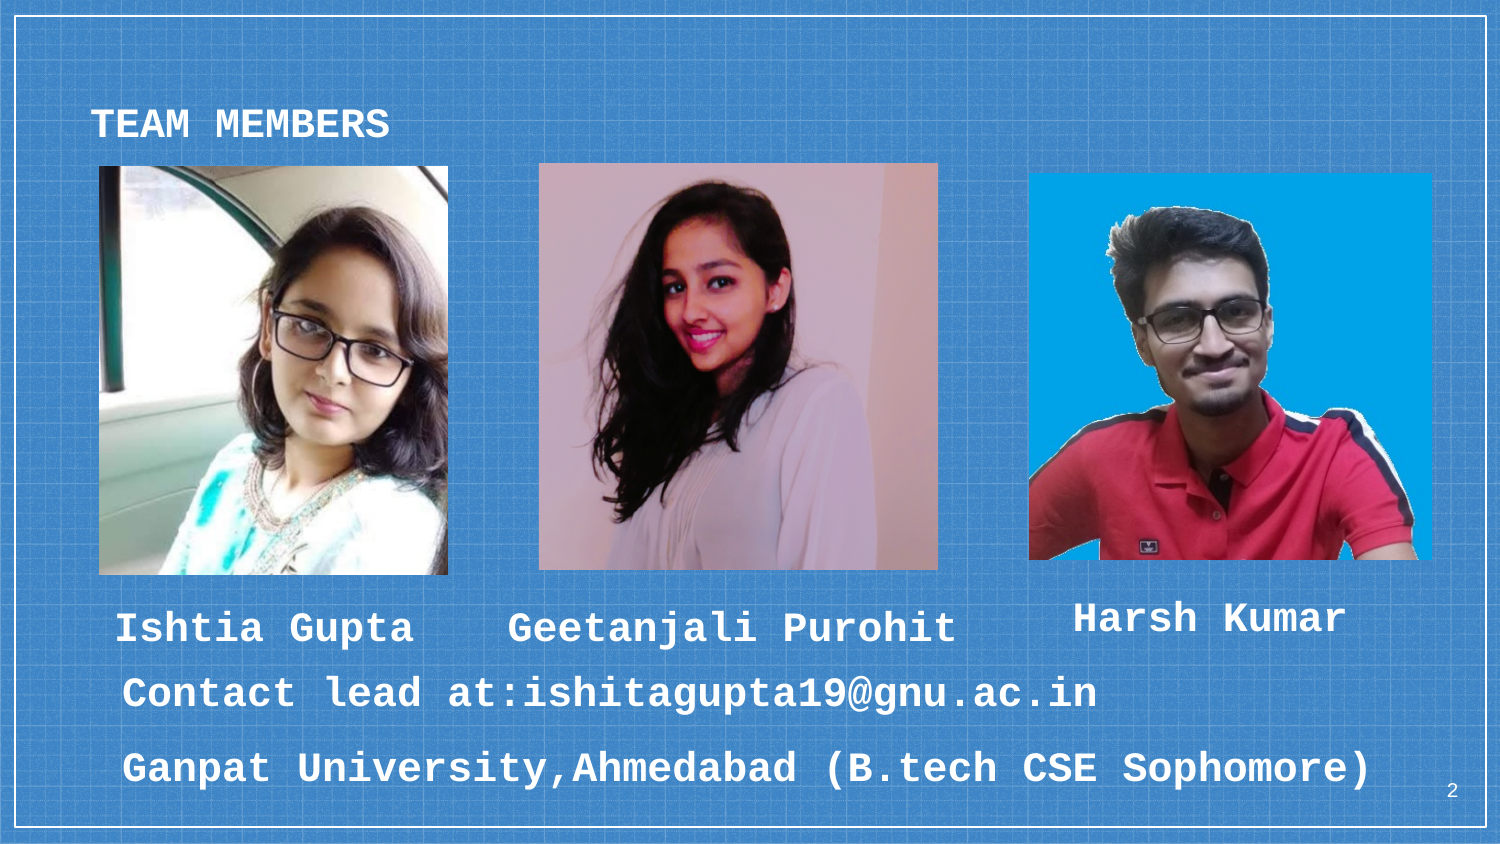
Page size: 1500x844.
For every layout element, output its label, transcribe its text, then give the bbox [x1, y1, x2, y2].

title Geetanjali Purohit [492, 584, 985, 649]
title TEAM MEMBERS [75, 81, 1425, 149]
title Ganpat University,Ahmedabad (B.tech CSE Sophomore) [107, 724, 1458, 793]
title Ishtia Gupta [99, 584, 448, 653]
picture [0, 0, 1500, 844]
title Harsh Kumar [1057, 574, 1458, 643]
slide_number ‹#› [1398, 761, 1474, 810]
title Contact lead at:ishitagupta19@gnu.ac.in [107, 649, 1458, 718]
